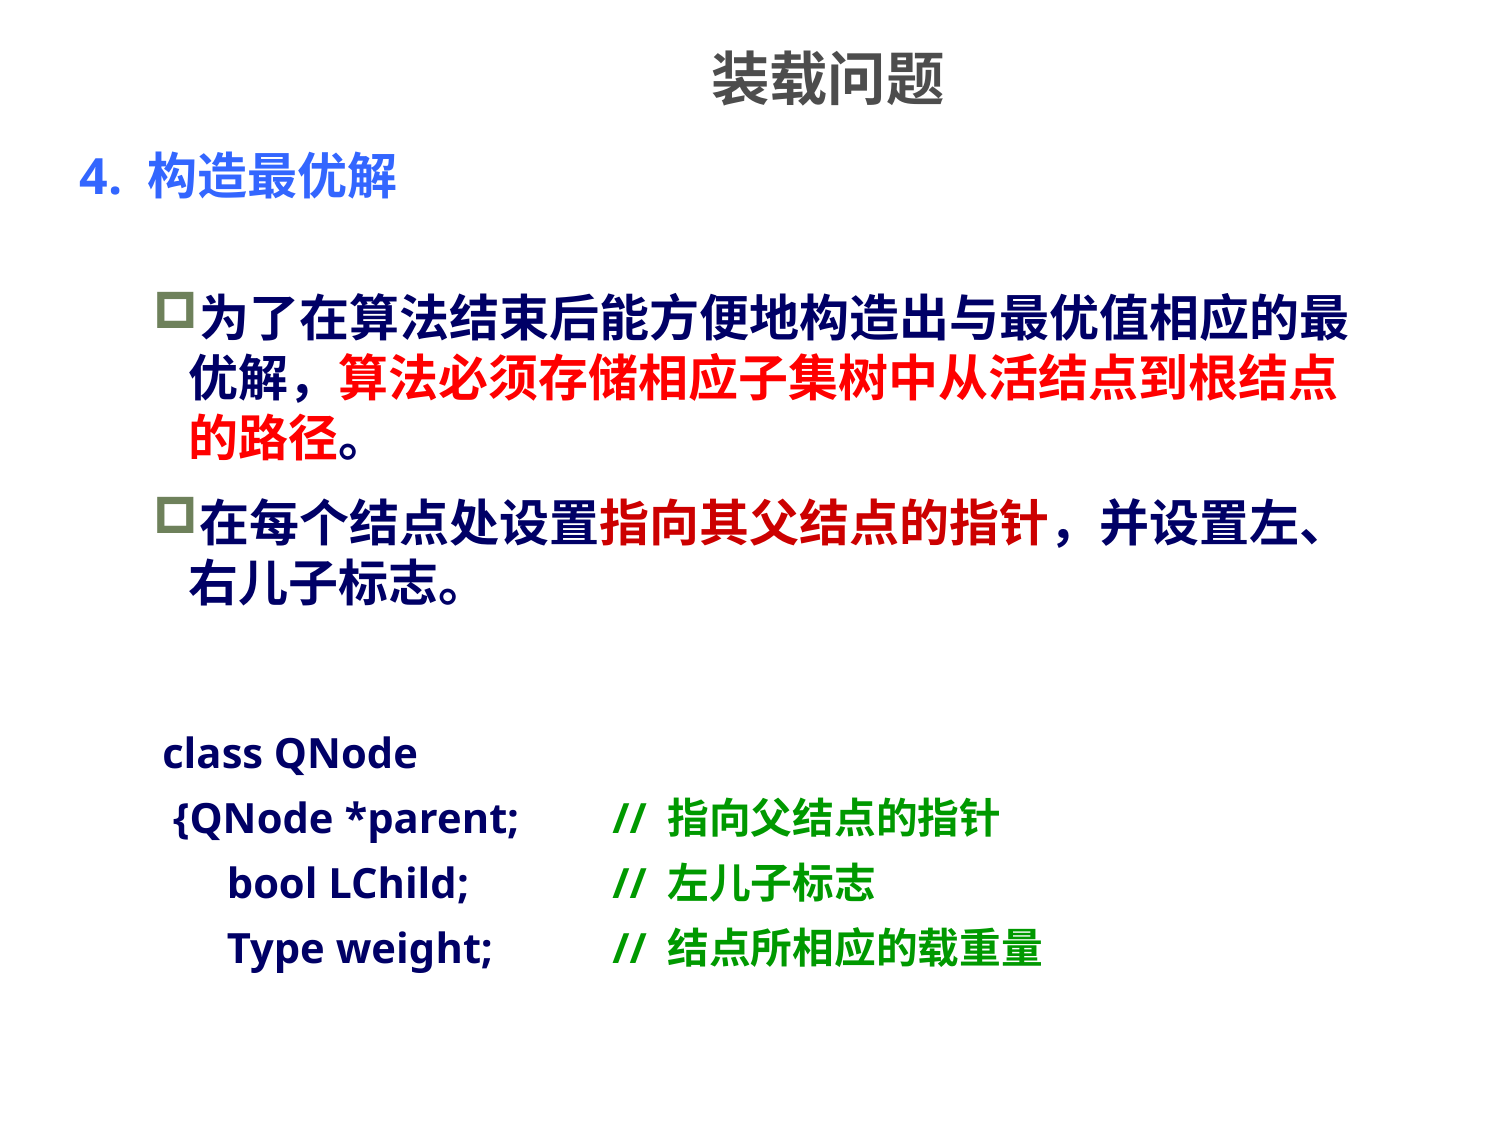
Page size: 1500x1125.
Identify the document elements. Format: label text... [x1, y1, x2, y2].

text_box 4. 构造最优解 [64, 137, 990, 212]
title 装载问题 [188, 35, 1468, 208]
text_box 为了在算法结束后能方便地构造出与最优值相应的最优解，算法必须存储相应子集树中从活结点到根结点的路径。 在每个结点处设置指向其父结点的指针，并设置左、右儿子标志。 [138, 278, 1368, 619]
text_box class QNode {QNode *parent; // 指向父结点的指针 bool LChild; // 左儿子标志 Type weight; // 结点所相应的载重量 [147, 704, 1186, 979]
